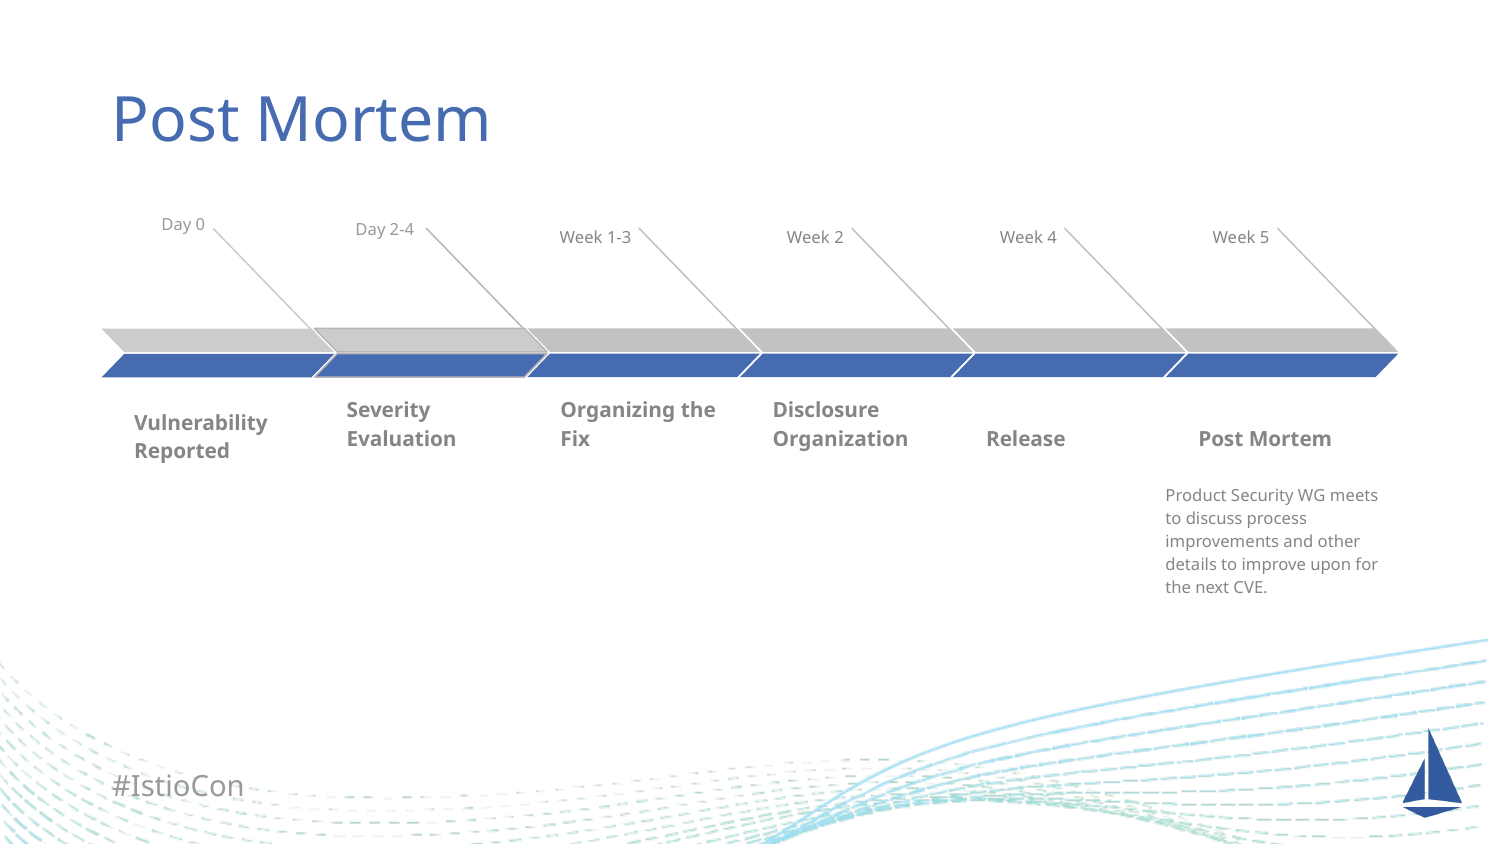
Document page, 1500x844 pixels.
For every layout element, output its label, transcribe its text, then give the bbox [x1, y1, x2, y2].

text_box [952, 208, 1148, 466]
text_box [101, 195, 335, 479]
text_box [1150, 208, 1399, 589]
picture [1402, 728, 1470, 818]
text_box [314, 200, 548, 466]
title Post Mortem [96, 63, 1403, 197]
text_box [526, 208, 737, 466]
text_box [739, 208, 950, 466]
